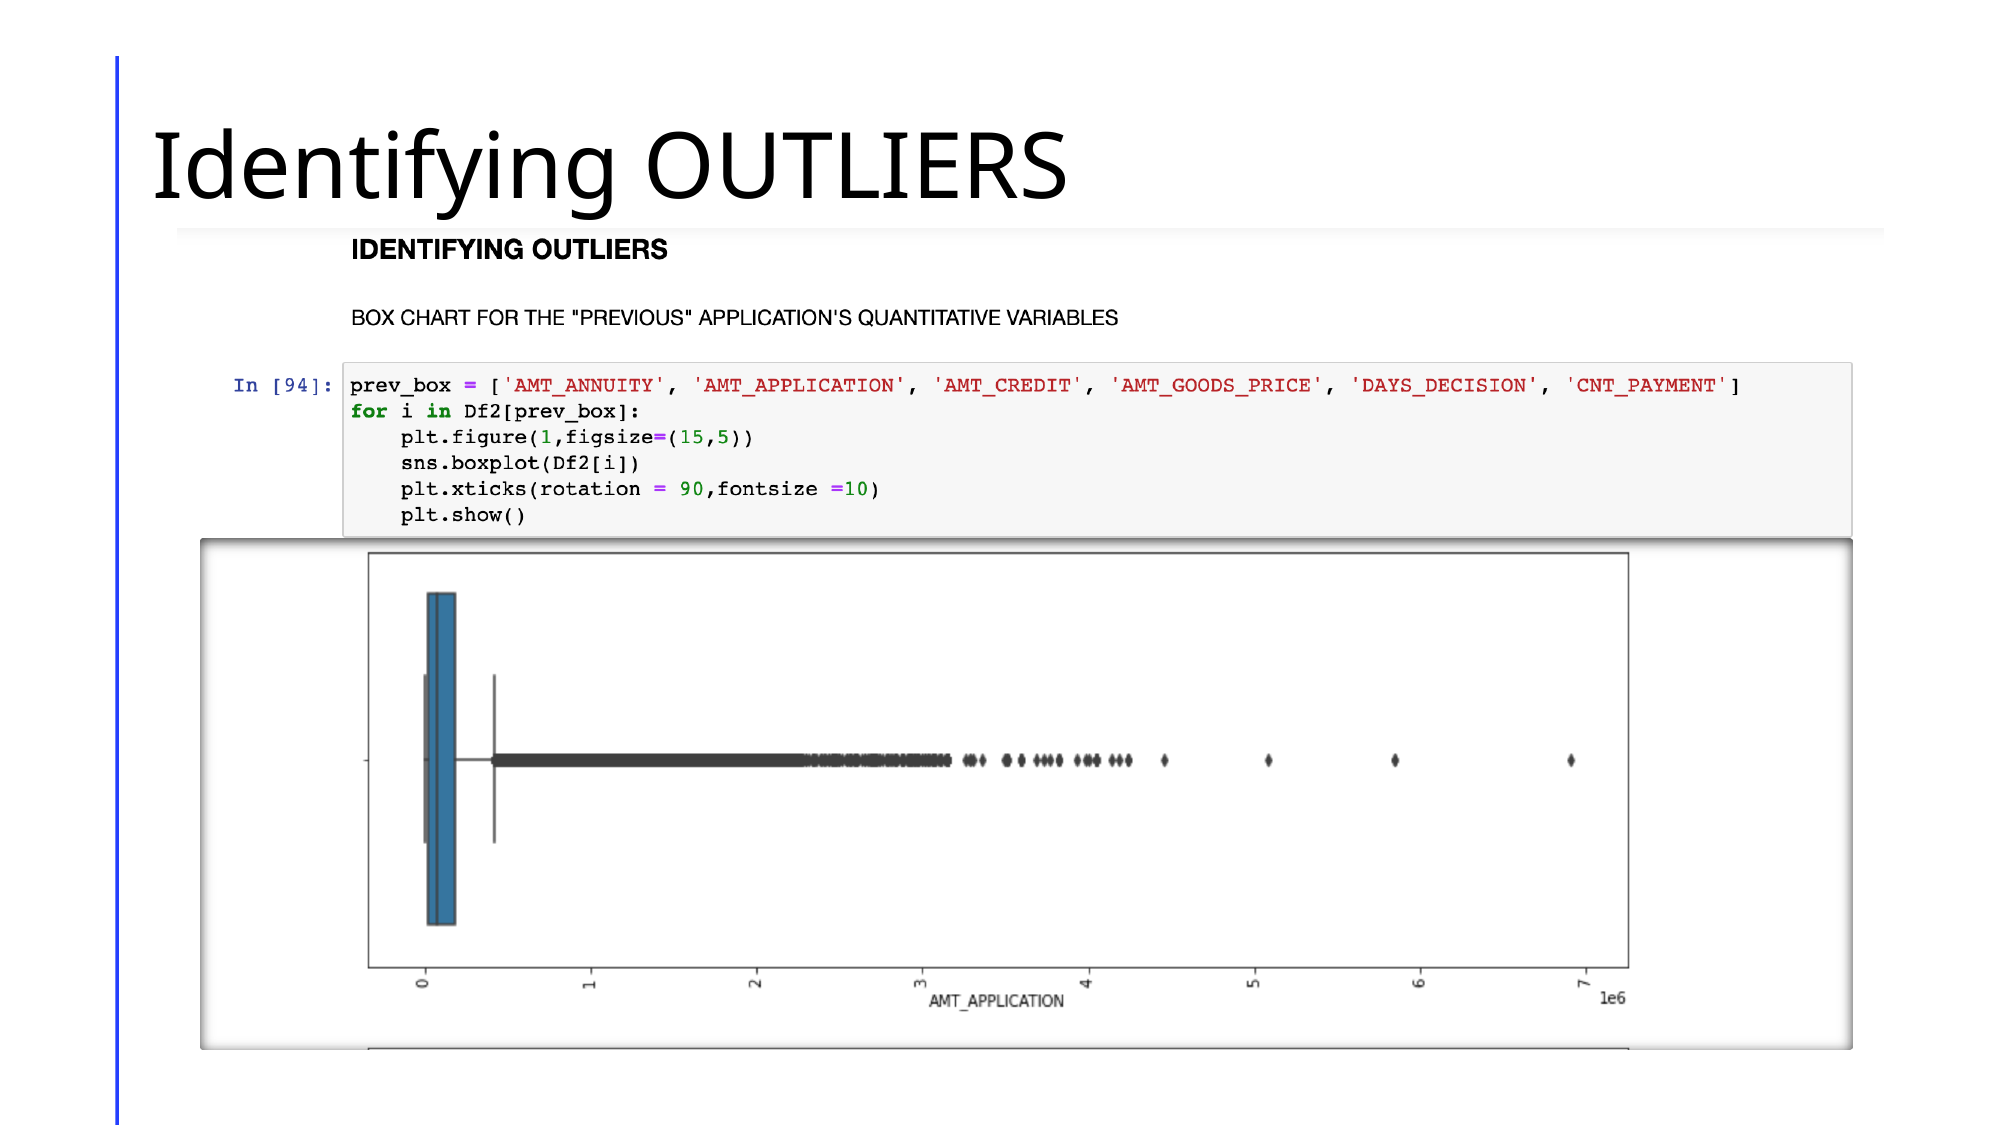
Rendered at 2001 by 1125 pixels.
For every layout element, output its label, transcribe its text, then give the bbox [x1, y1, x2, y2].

title Identifying OUTLIERS [137, 59, 1863, 278]
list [176, 228, 1884, 1066]
